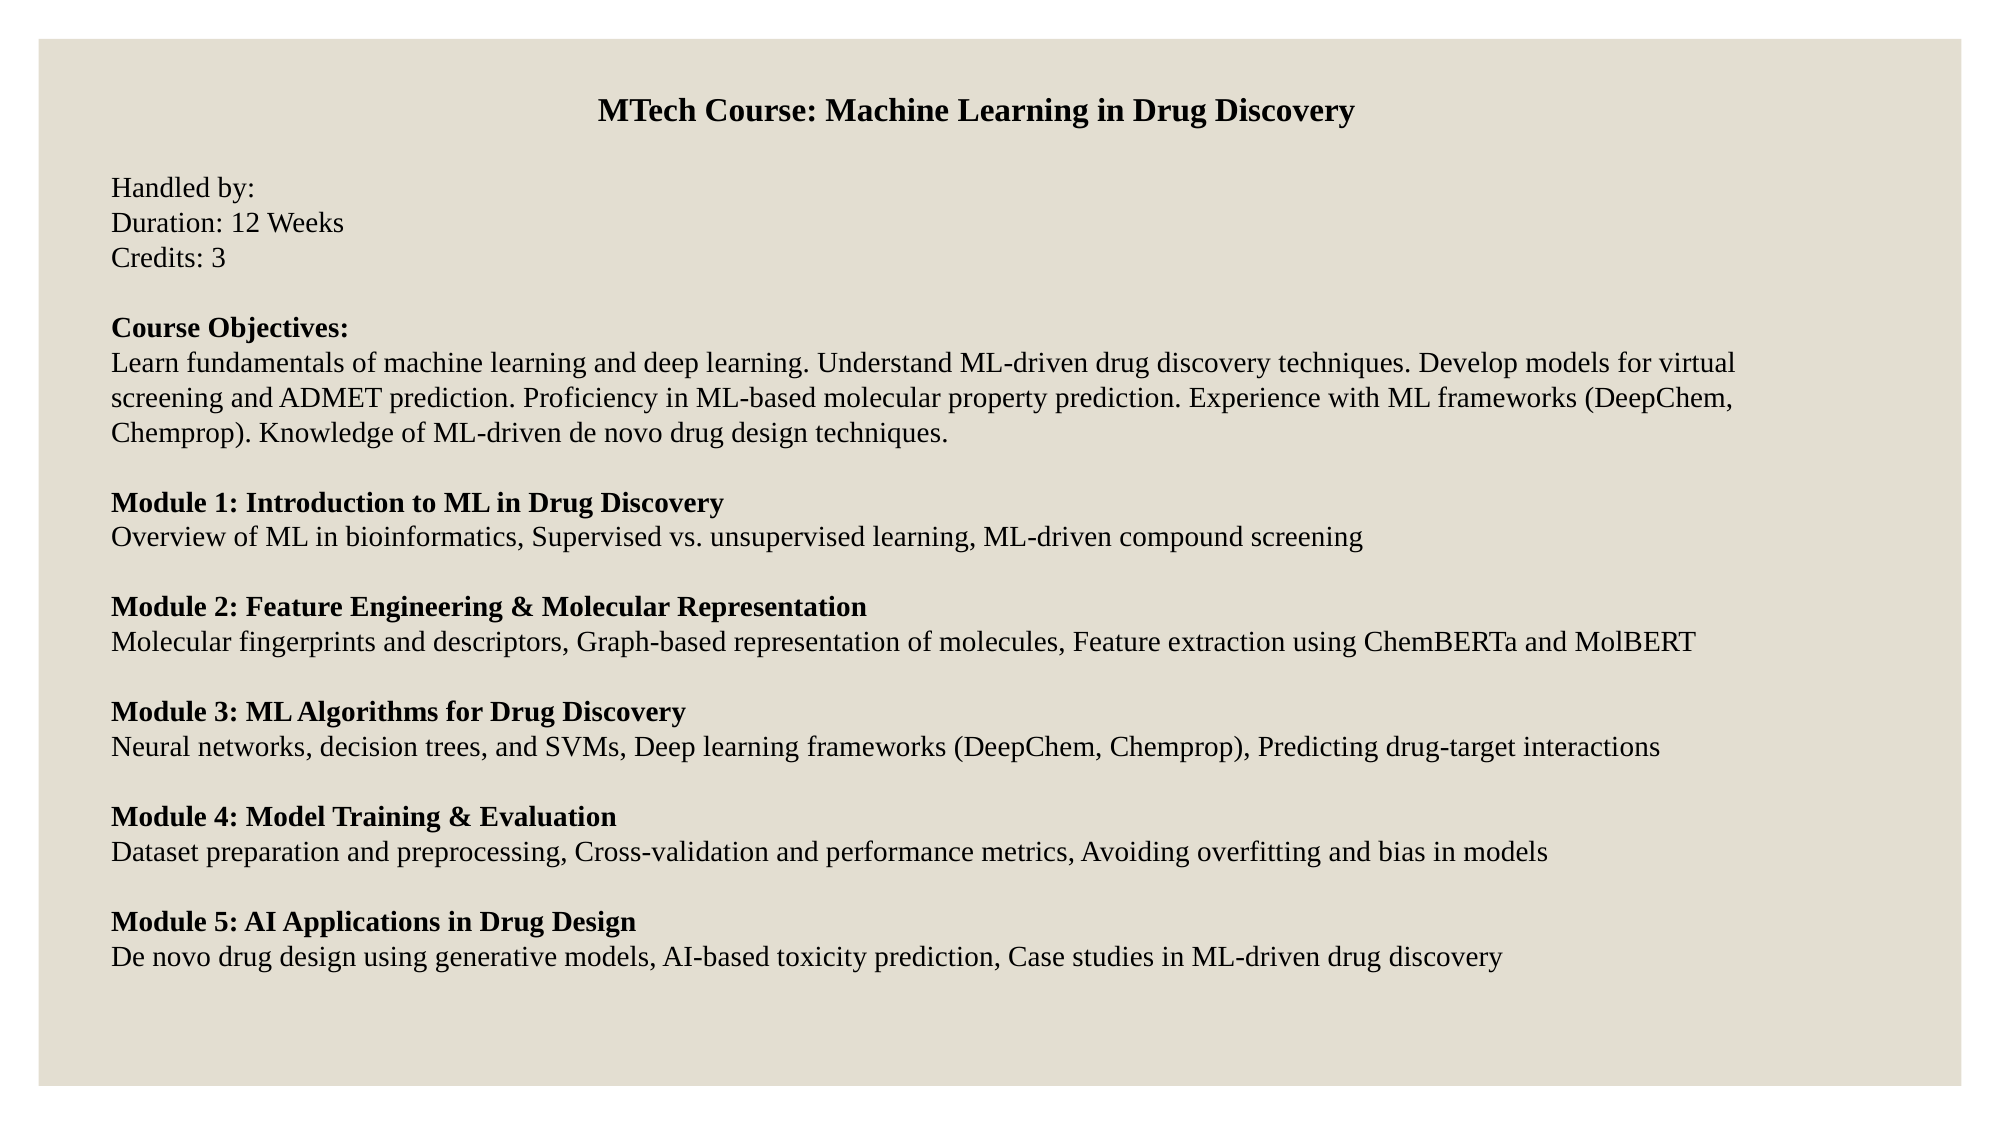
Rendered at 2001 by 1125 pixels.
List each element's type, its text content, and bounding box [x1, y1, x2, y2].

text_box MTech Course: Machine Learning in Drug Discovery Handled by: Duration: 12 Weeks Credits: 3 Course Objectives: Learn fundamentals of machine learning and deep learning. Understand ML-driven drug discovery techniques. Develop models for virtual screening and ADMET prediction. Proficiency in ML-based molecular property prediction. Experience with ML frameworks (DeepChem, Chemprop). Knowledge of ML-driven de novo drug design techniques. Module 1: Introduction to ML in Drug Discovery Overview of ML in bioinformatics, Supervised vs. unsupervised learning, ML-driven compound screening Module 2: Feature Engineering & Molecular Representation Molecular fingerprints and descriptors, Graph-based representation of molecules, Feature extraction using ChemBERTa and MolBERT Module 3: ML Algorithms for Drug Discovery Neural networks, decision trees, and SVMs, Deep learning frameworks (DeepChem, Chemprop), Predicting drug-target interactions Module 4: Model Training & Evaluation Dataset preparation and preprocessing, Cross-validation and performance metrics, Avoiding overfitting and bias in models Module 5: AI Applications in Drug Design De novo drug design using generative models, AI-based toxicity prediction, Case studies in ML-driven drug discovery [96, 80, 1859, 980]
